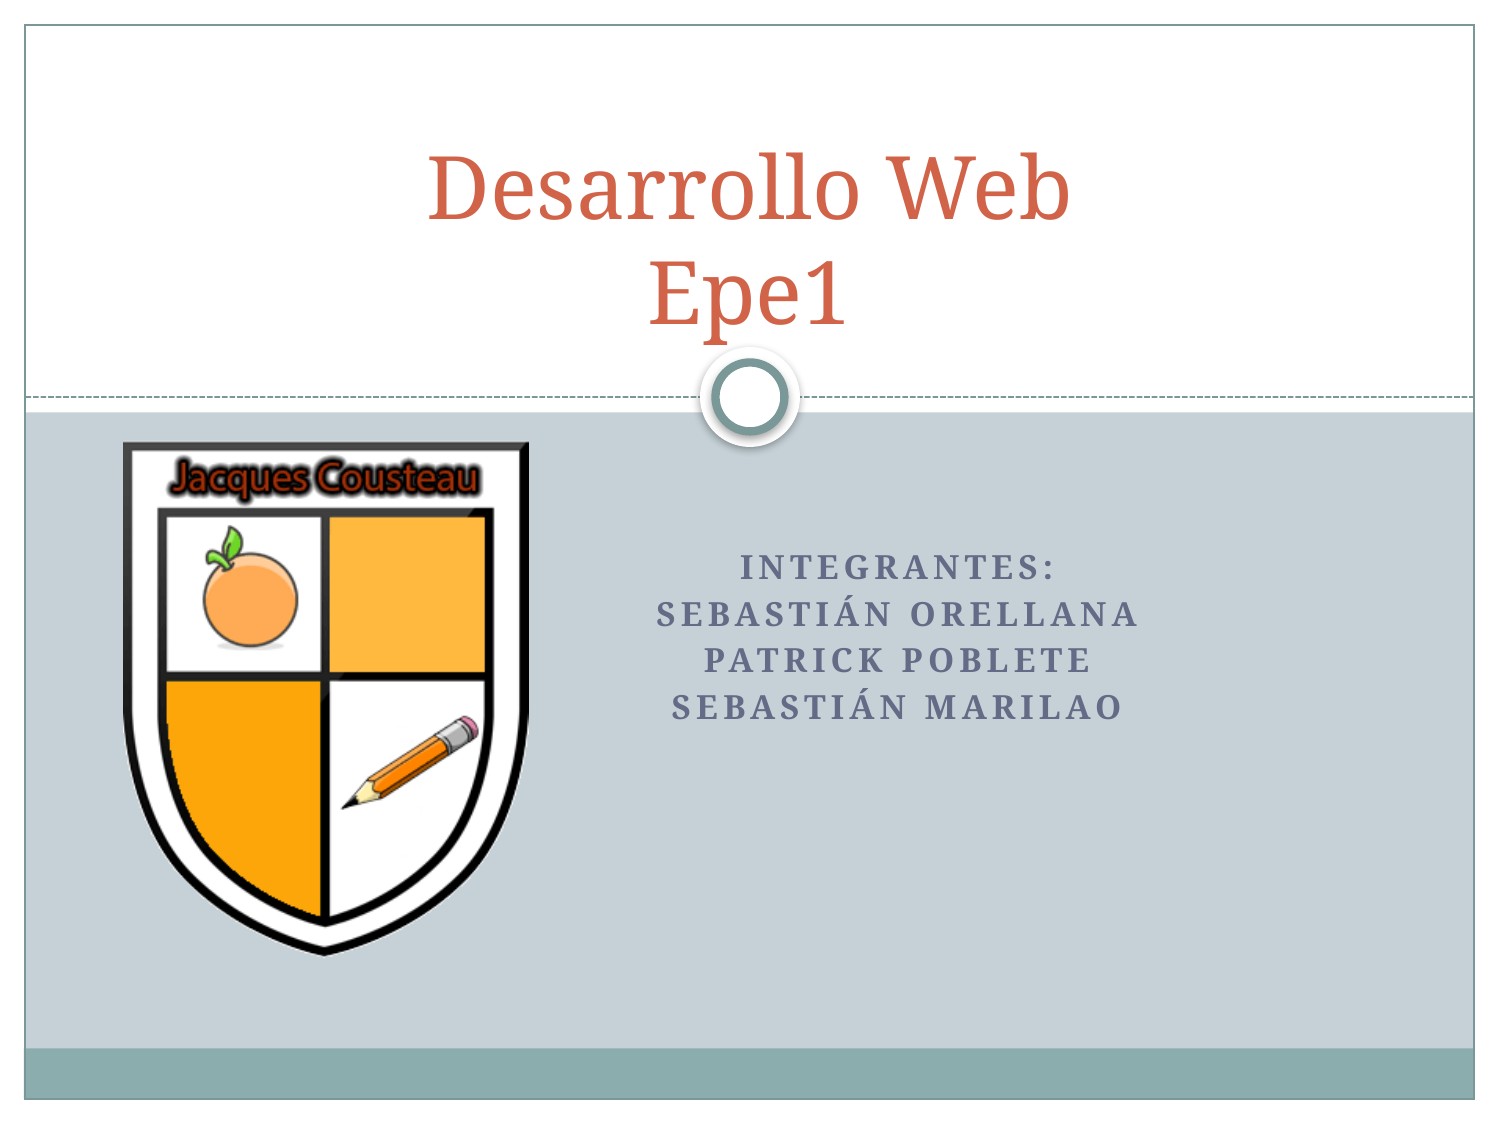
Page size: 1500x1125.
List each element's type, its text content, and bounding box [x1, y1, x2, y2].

title Desarrollo Web Epe1 [112, 62, 1388, 350]
subtitle Integrantes: Sebastián Orellana Patrick Poblete Sebastián Marilao [536, 538, 1422, 827]
picture [123, 337, 529, 964]
